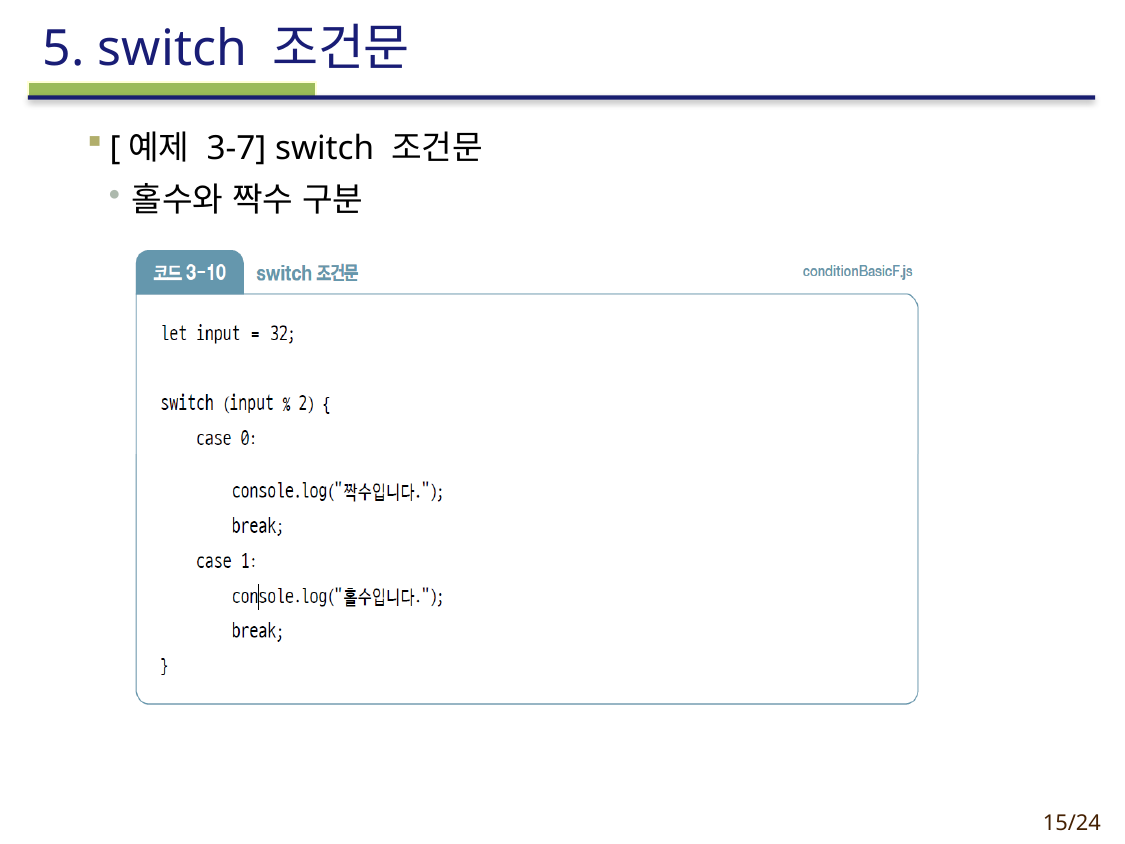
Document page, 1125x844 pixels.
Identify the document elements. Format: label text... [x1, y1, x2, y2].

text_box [125, 244, 929, 706]
title 5. switch 조건문 [27, 10, 958, 82]
list [예제 3-7] switch 조건문 홀수와 짝수 구분 [28, 114, 1097, 818]
